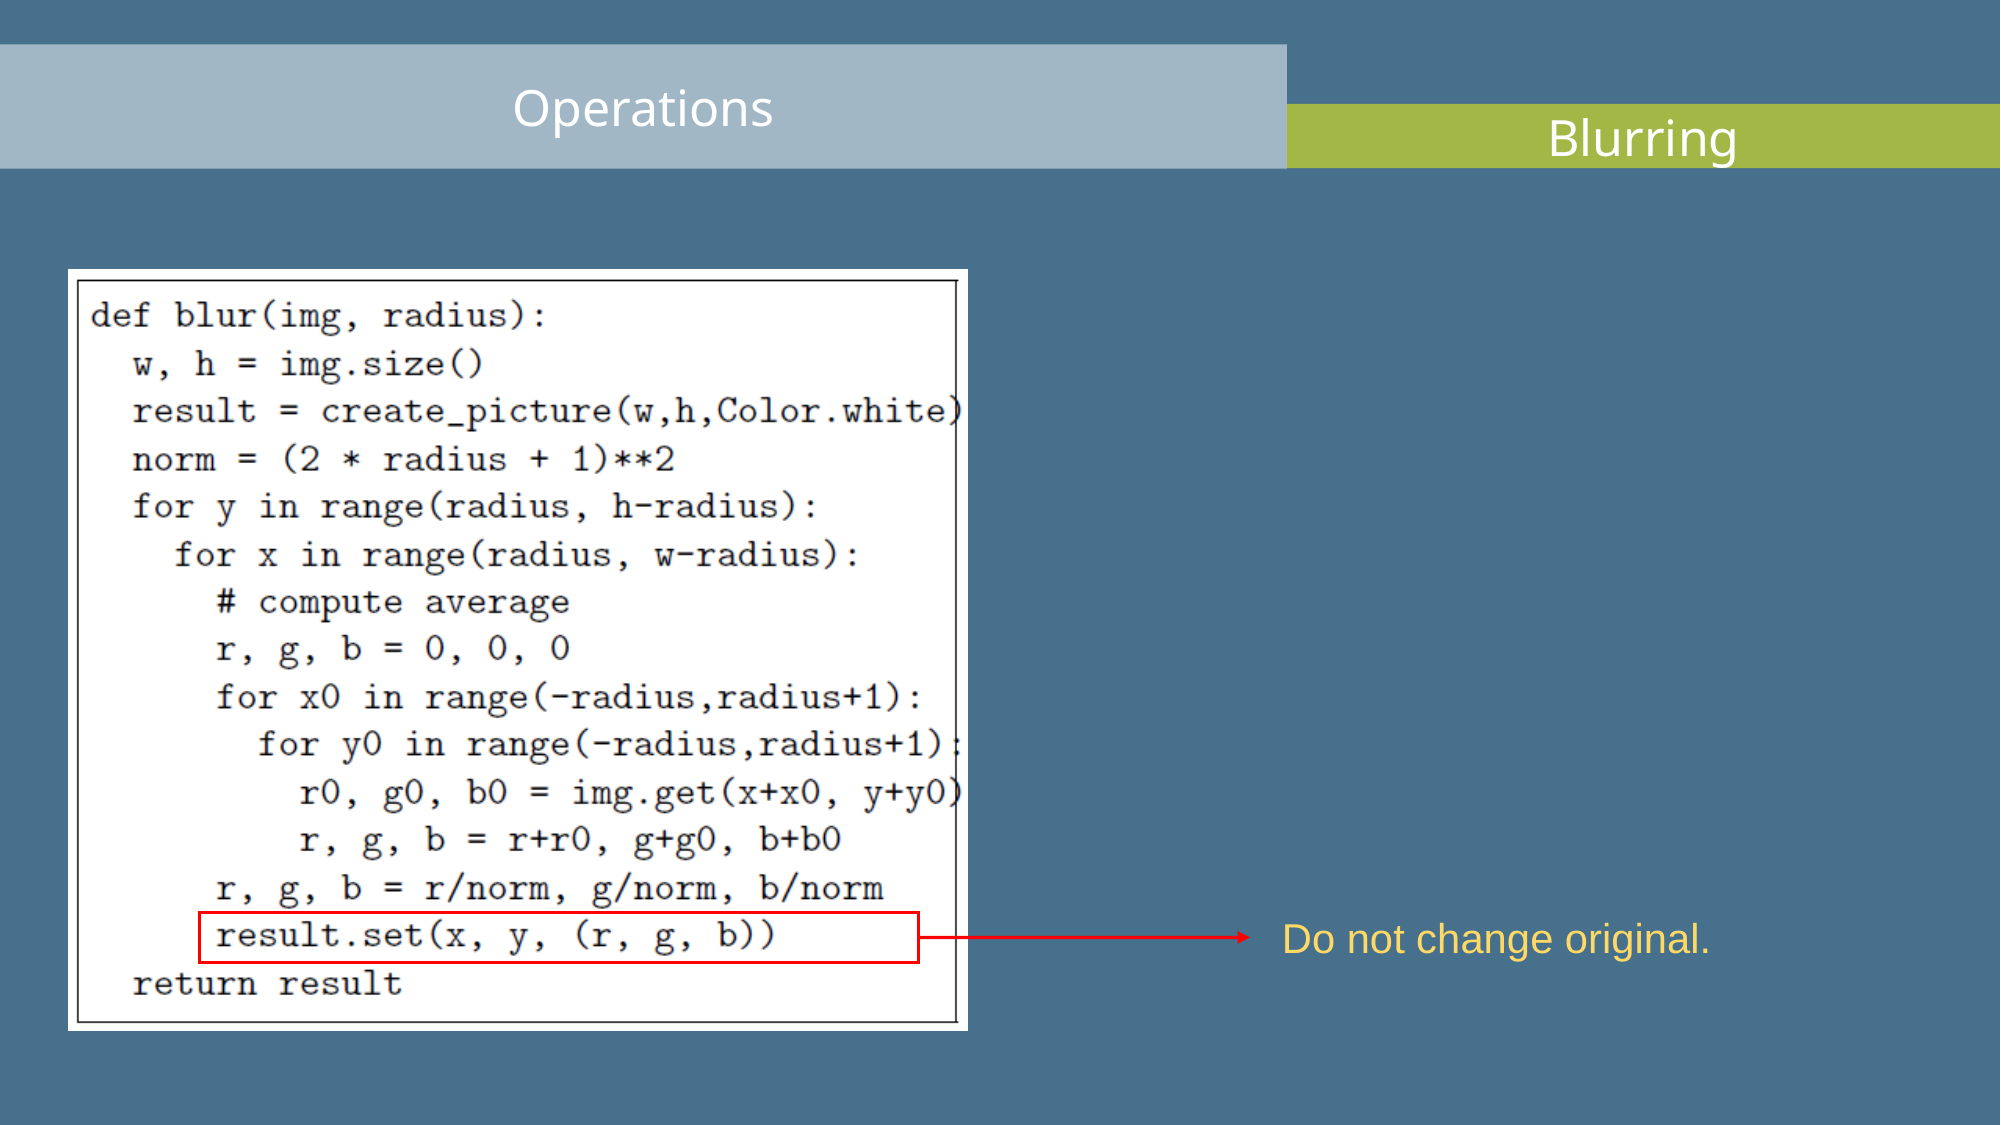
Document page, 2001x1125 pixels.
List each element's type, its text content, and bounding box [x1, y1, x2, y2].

picture [68, 269, 968, 1031]
text_box Operations [0, 43, 1288, 170]
text_box Blurring [1286, 103, 2000, 169]
text_box Do not change original. [1267, 904, 1888, 970]
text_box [199, 912, 1250, 963]
